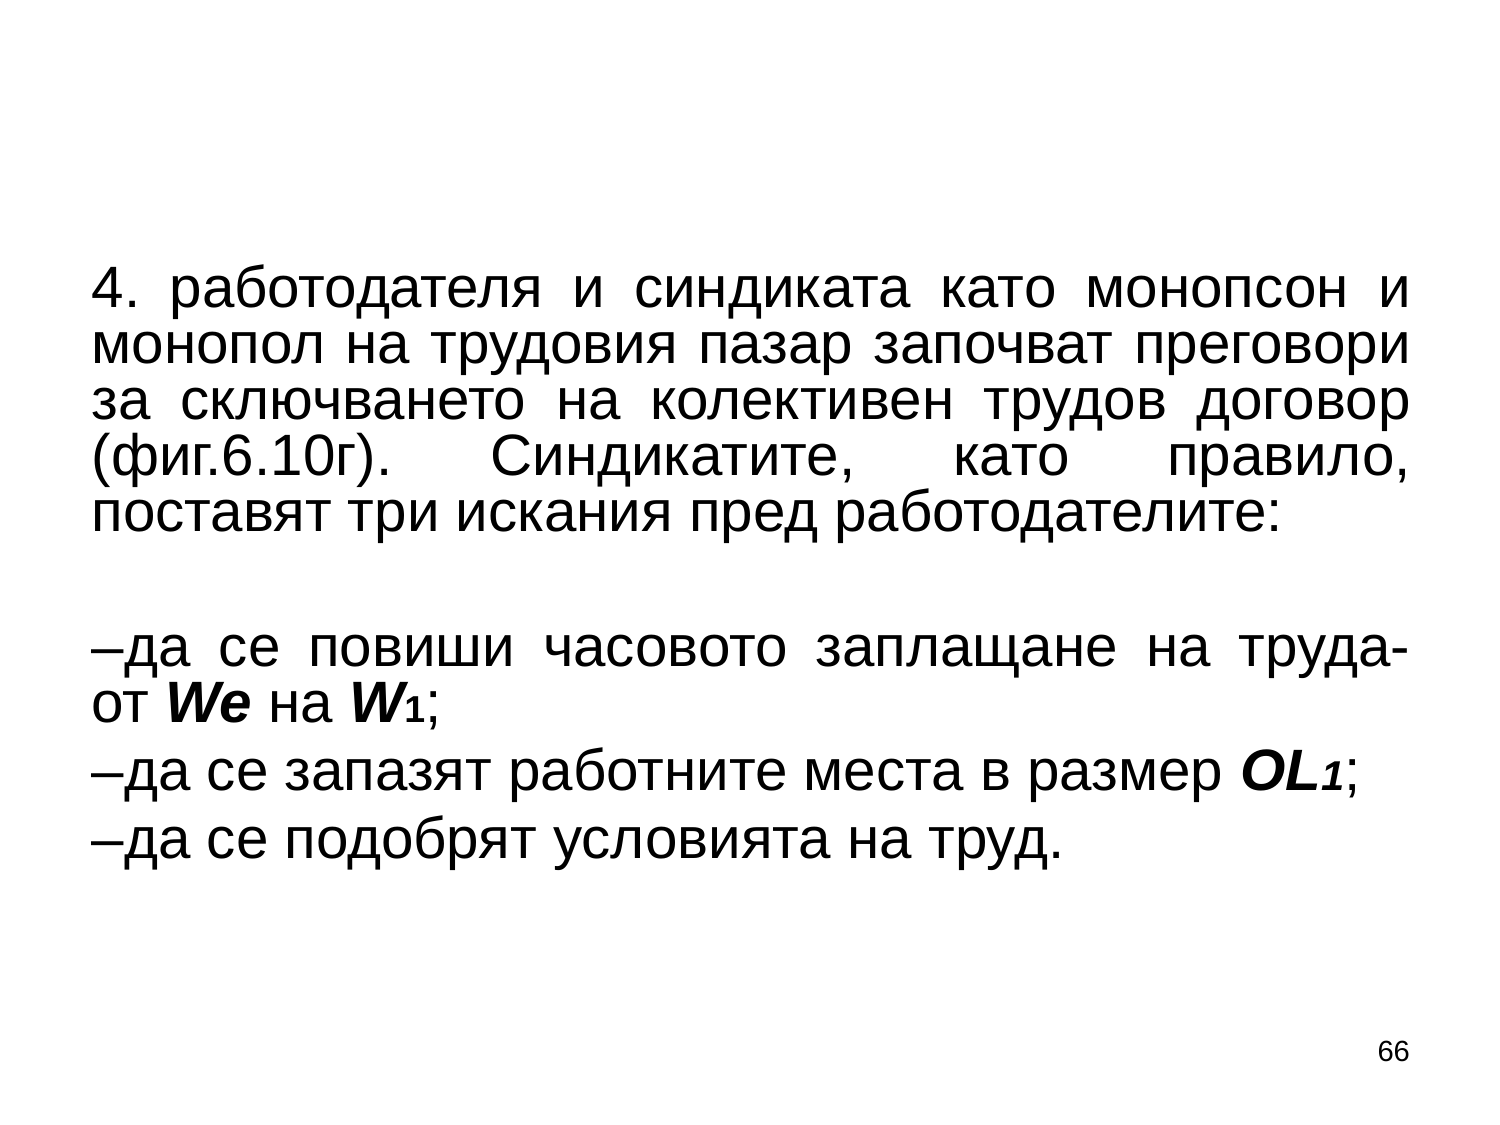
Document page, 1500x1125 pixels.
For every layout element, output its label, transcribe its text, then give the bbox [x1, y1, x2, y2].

list 4. работодателя и синдиката като монопсон и монопол на трудовия пазар започват преговори за сключването на колективен трудов договор (фиг.6.10г). Синдикатите, като правило, поставят три искания пред работодателите: –да се повиши часовото заплащане на труда- от We на W1; –да се запазят работните места в размер ОL1; –да се подобрят условията на труд. [76, 255, 1427, 998]
slide_number 66 [1074, 1024, 1425, 1103]
